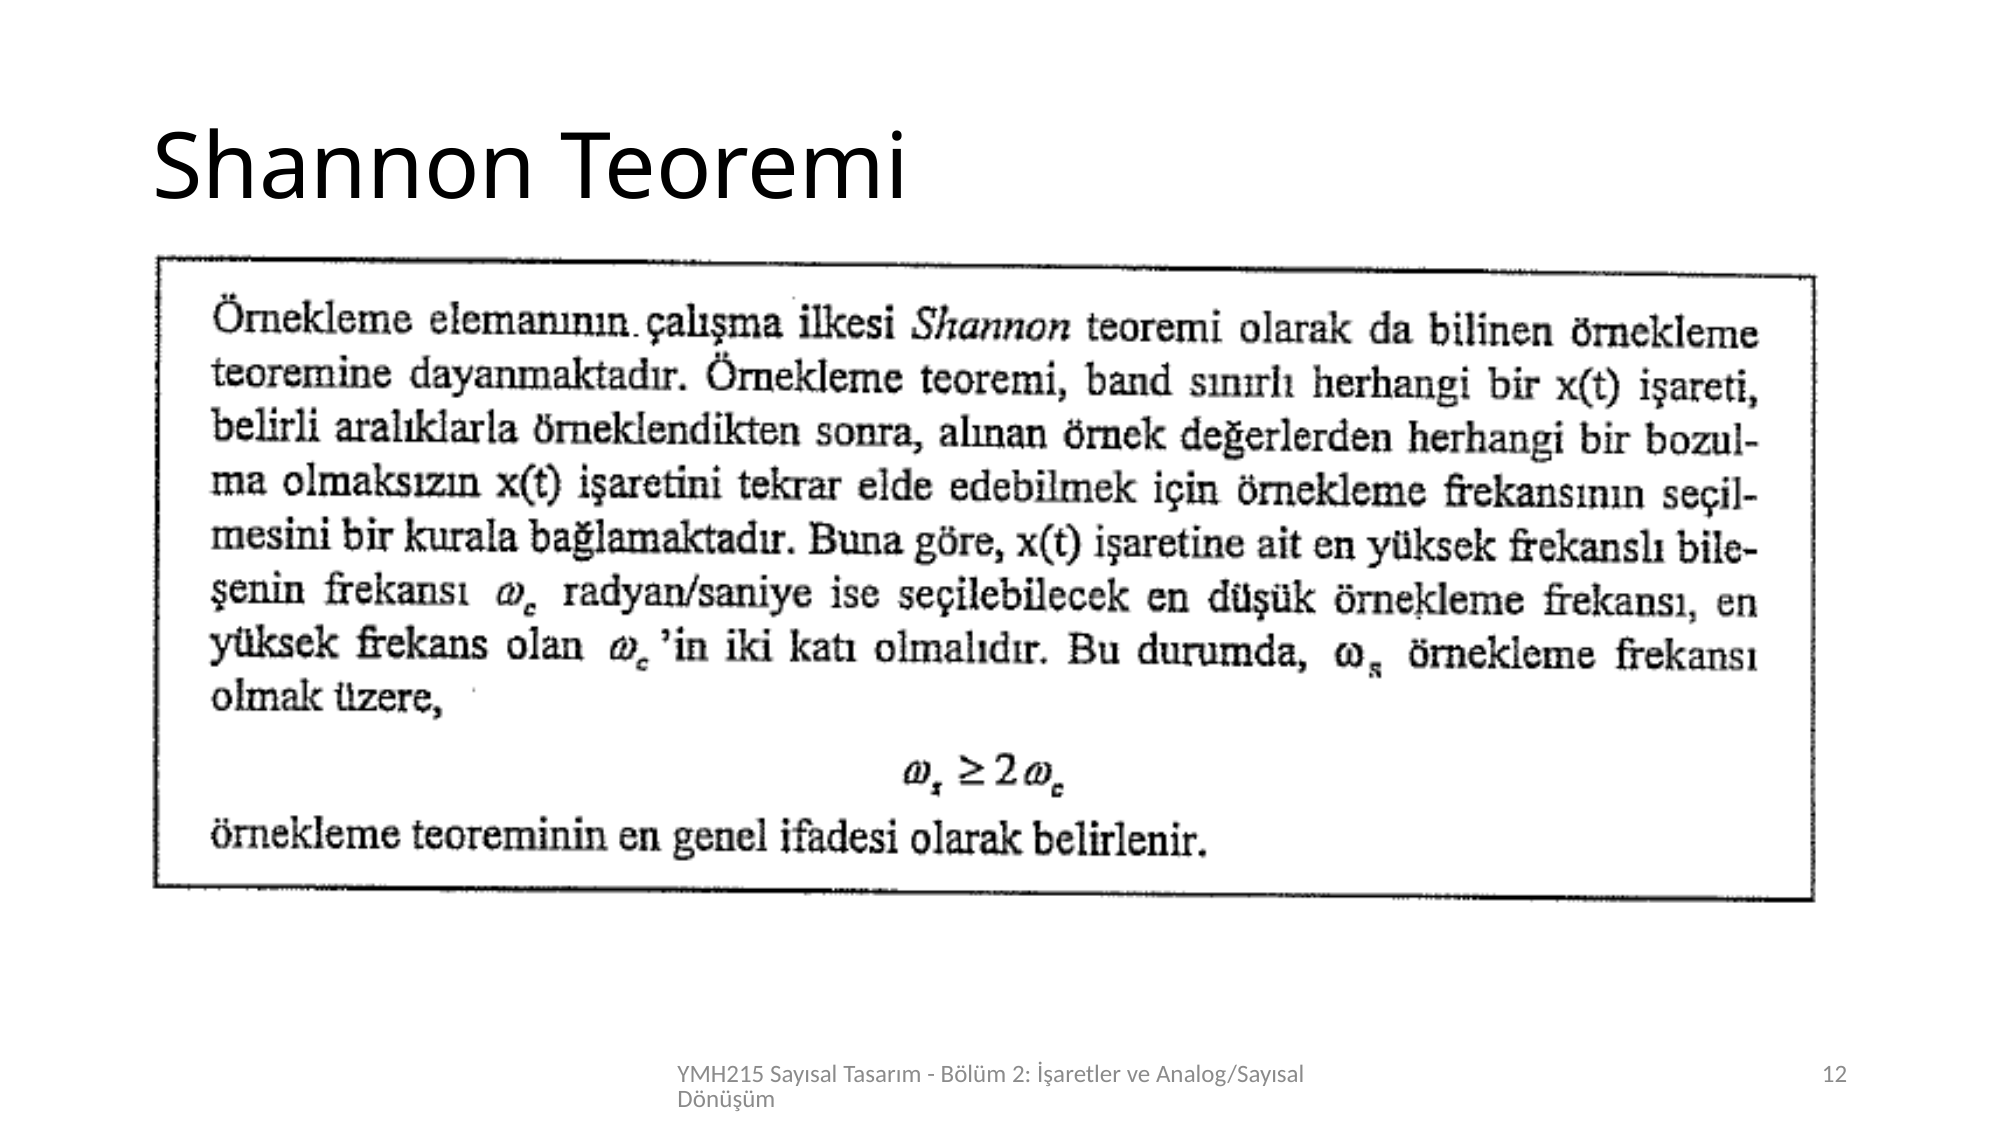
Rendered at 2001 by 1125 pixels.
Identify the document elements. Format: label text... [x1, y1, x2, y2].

slide_number 12 [1412, 1042, 1863, 1103]
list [137, 225, 1837, 924]
footer YMH215 Sayısal Tasarım - Bölüm 2: İşaretler ve Analog/Sayısal Dönüşüm [662, 1042, 1338, 1103]
title Shannon Teoremi [137, 59, 1863, 278]
